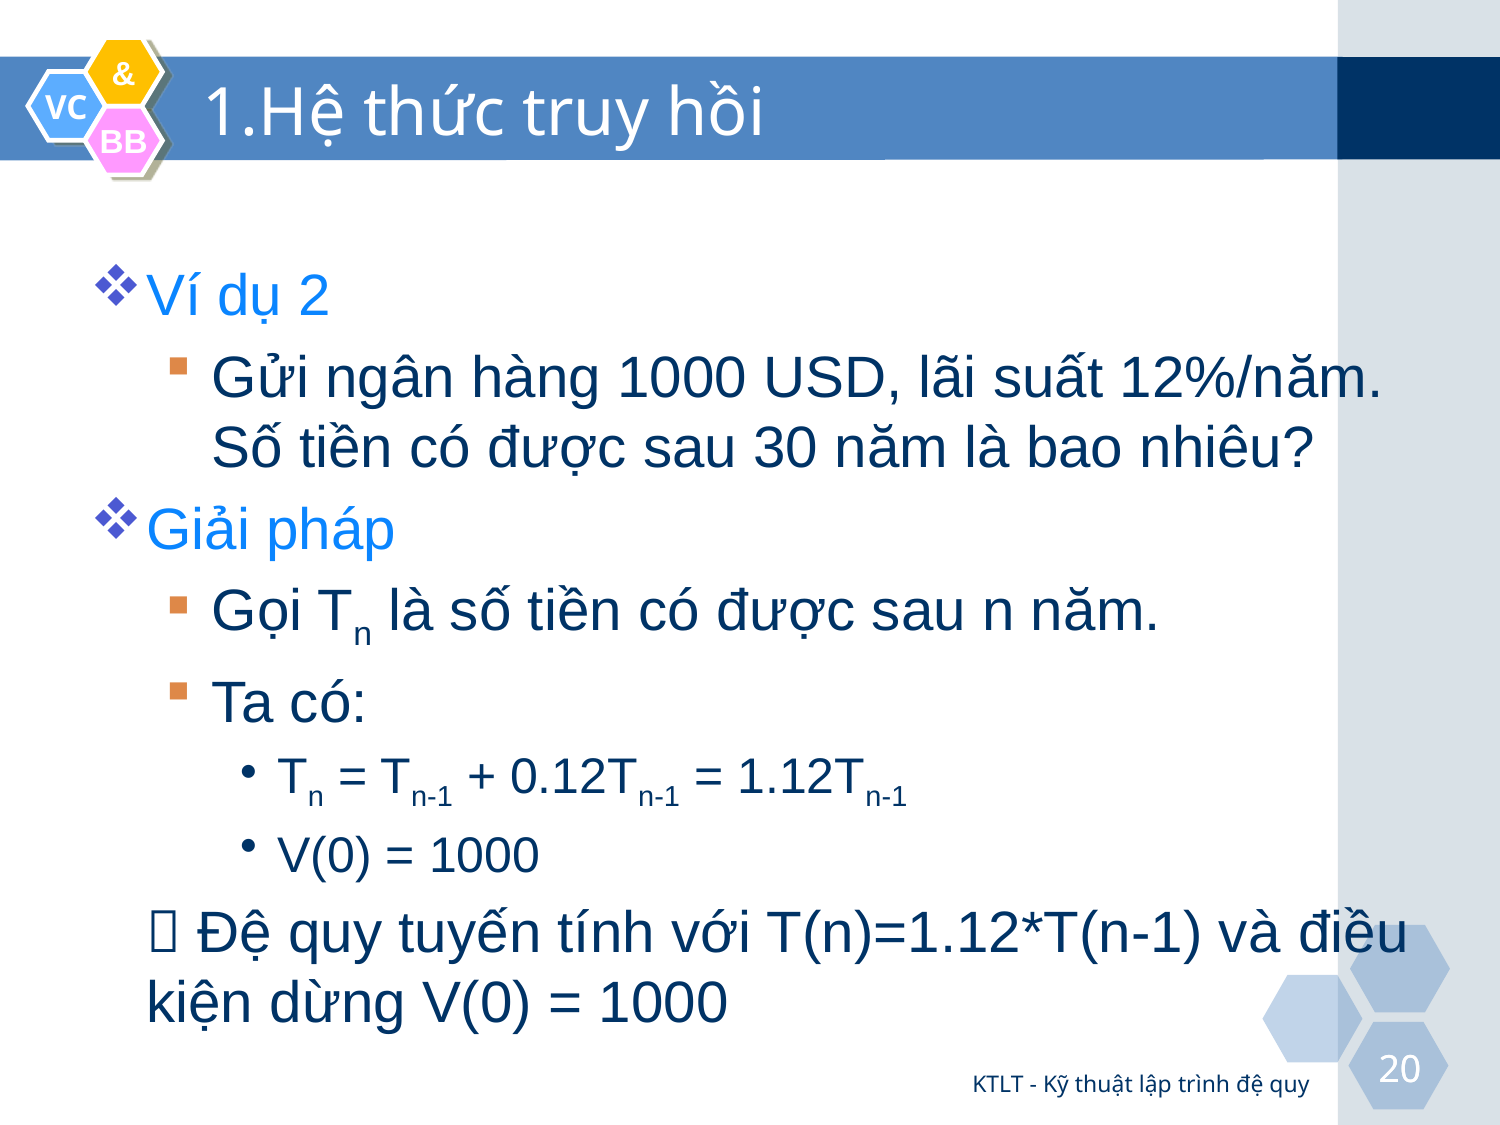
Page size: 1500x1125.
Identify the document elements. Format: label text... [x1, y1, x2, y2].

title 1.Hệ thức truy hồi [187, 62, 1288, 155]
list Ví dụ 2 Gửi ngân hàng 1000 USD, lãi suất 12%/năm. Số tiền có được sau 30 năm là bao nhiêu? Giải pháp Gọi Tn là số tiền có được sau n năm. Ta có: Tn = Tn-1 + 0.12Tn-1 = 1.12Tn-1 V(0) = 1000  Đệ quy tuyến tính với T(n)=1.12*T(n-1) và điều kiện dừng V(0) = 1000 [75, 249, 1425, 1038]
footer KTLT - Kỹ thuật lập trình đệ quy [849, 1062, 1326, 1101]
